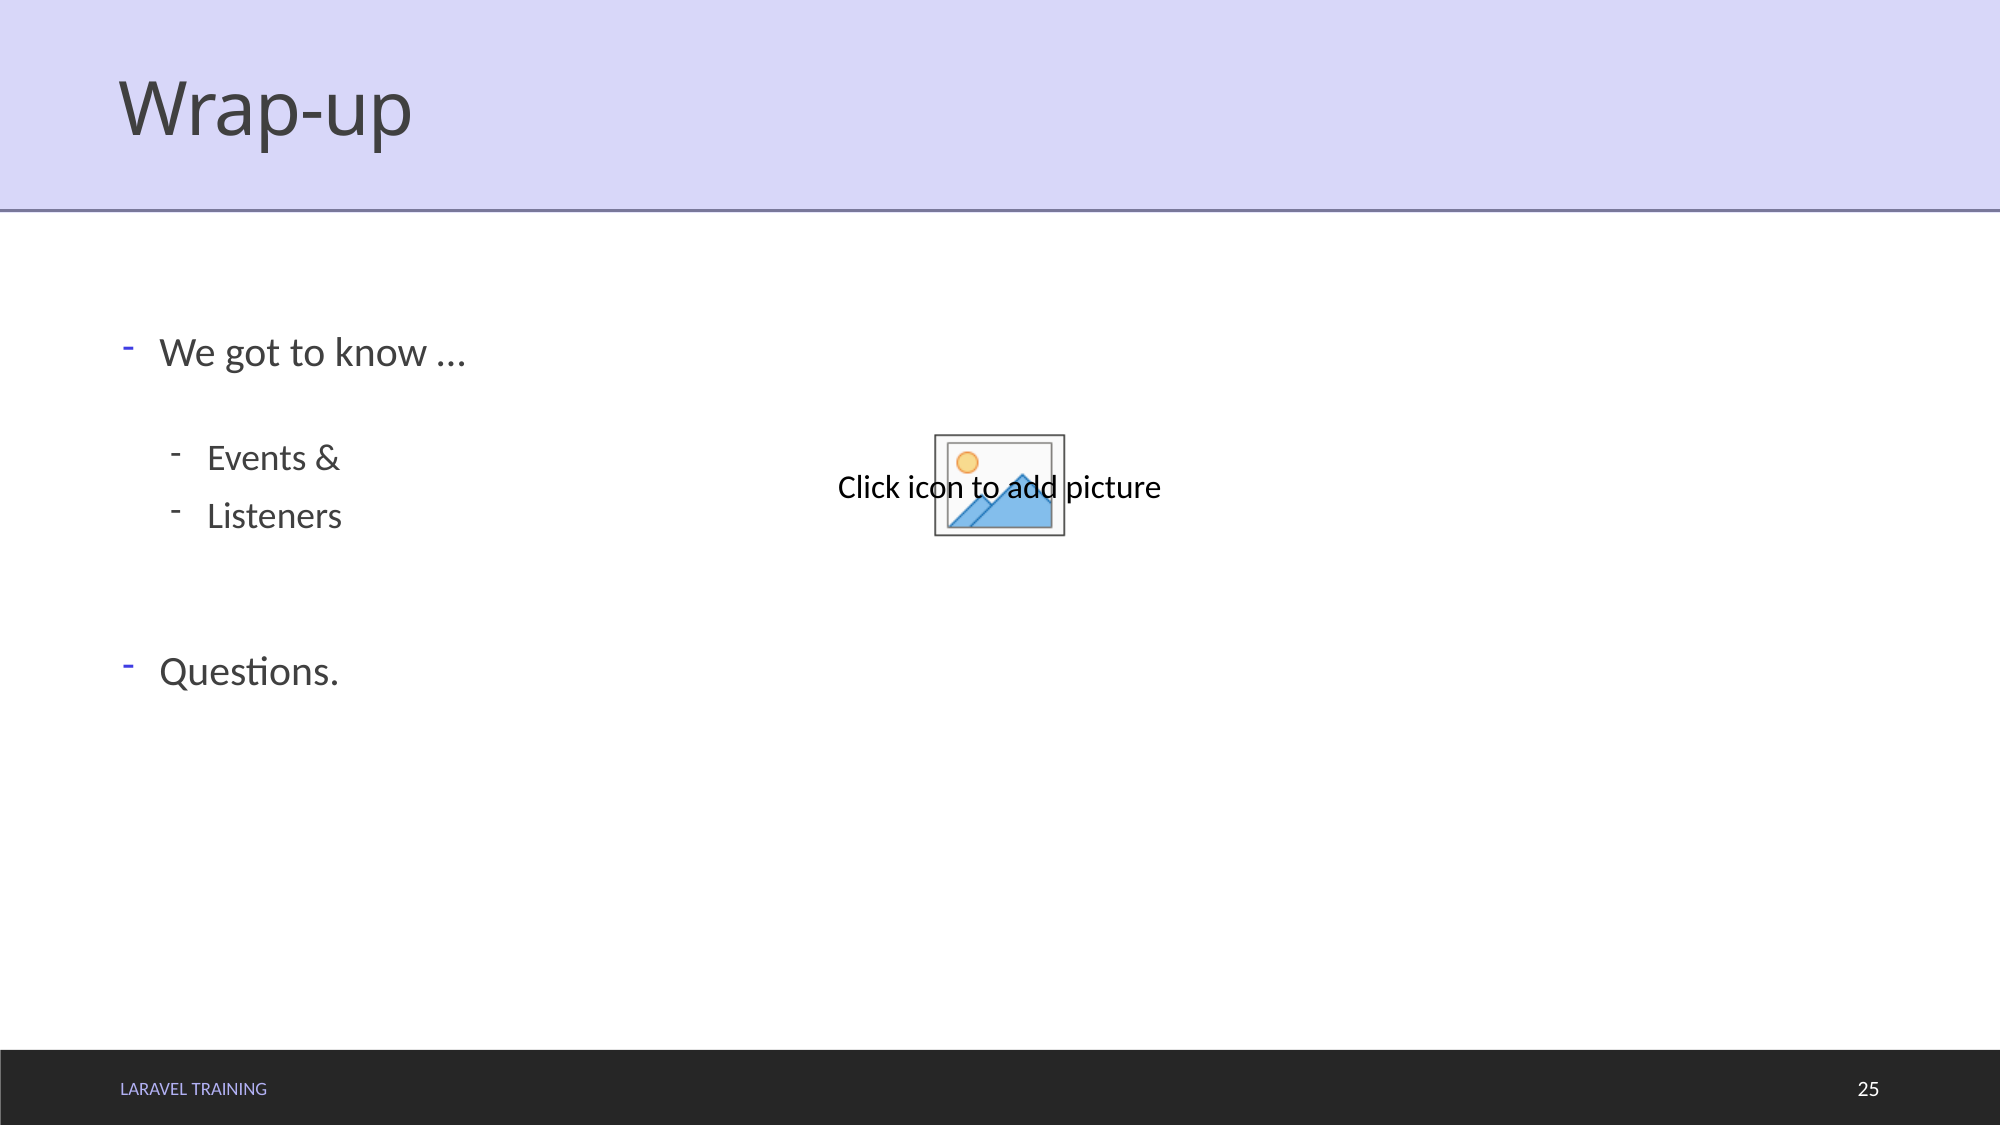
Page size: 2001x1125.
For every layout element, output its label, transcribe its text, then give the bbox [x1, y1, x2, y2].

slide_number 25 [1793, 1057, 1895, 1118]
picture [0, 0, 2000, 1012]
footer LARAVEL TRAINING [105, 1057, 1224, 1118]
